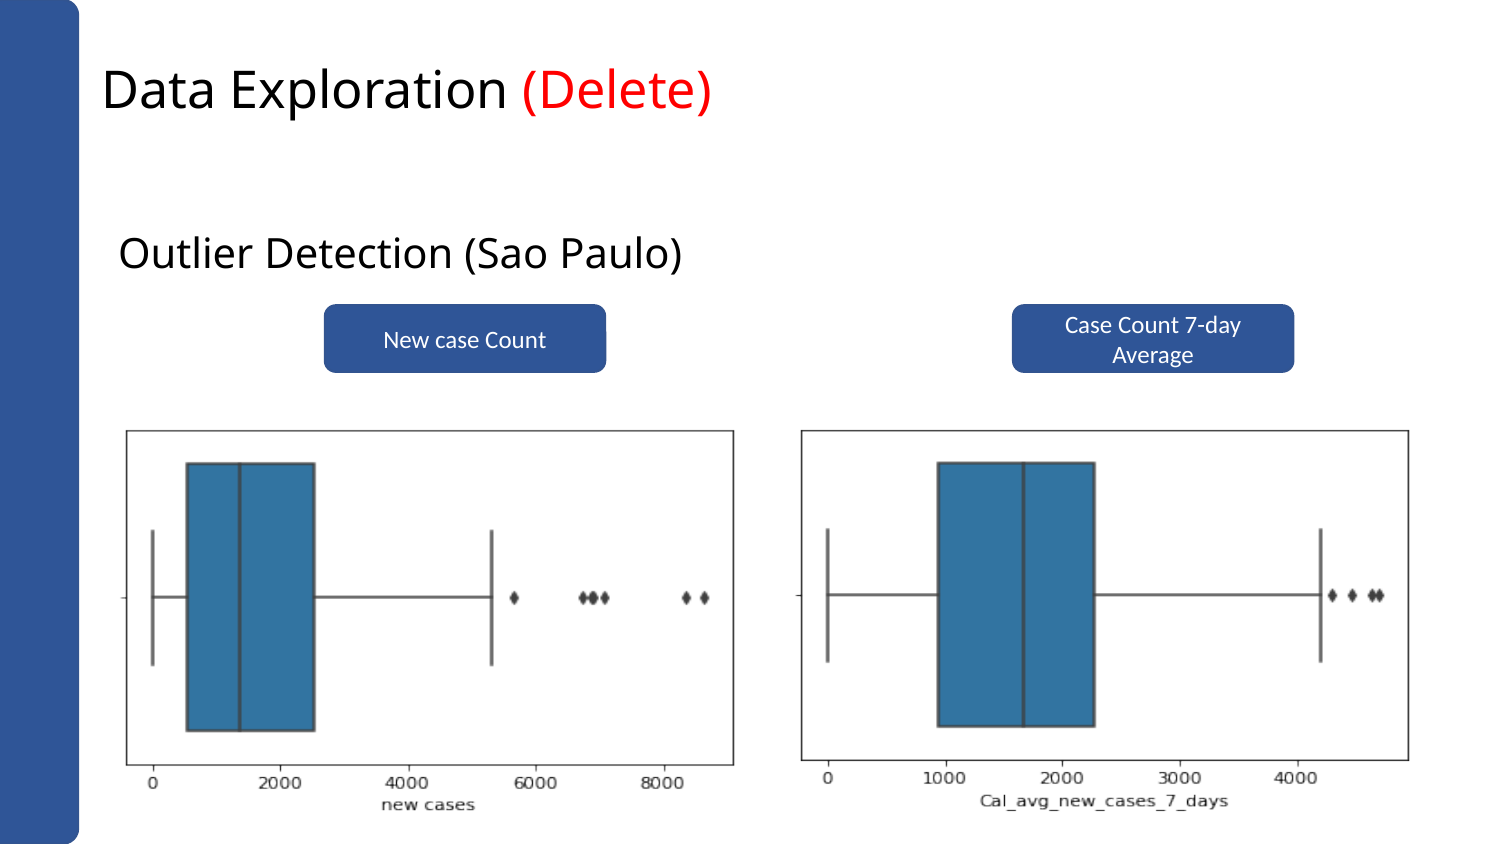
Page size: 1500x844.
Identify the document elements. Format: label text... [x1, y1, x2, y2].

title Data Exploration (Delete) [86, 10, 1380, 174]
text_box New case Count [323, 304, 607, 373]
text_box Case Count 7-day Average [1011, 304, 1295, 373]
list Outlier Detection (Sao Paulo) [103, 224, 1397, 760]
picture [781, 421, 1419, 819]
picture [106, 421, 744, 823]
